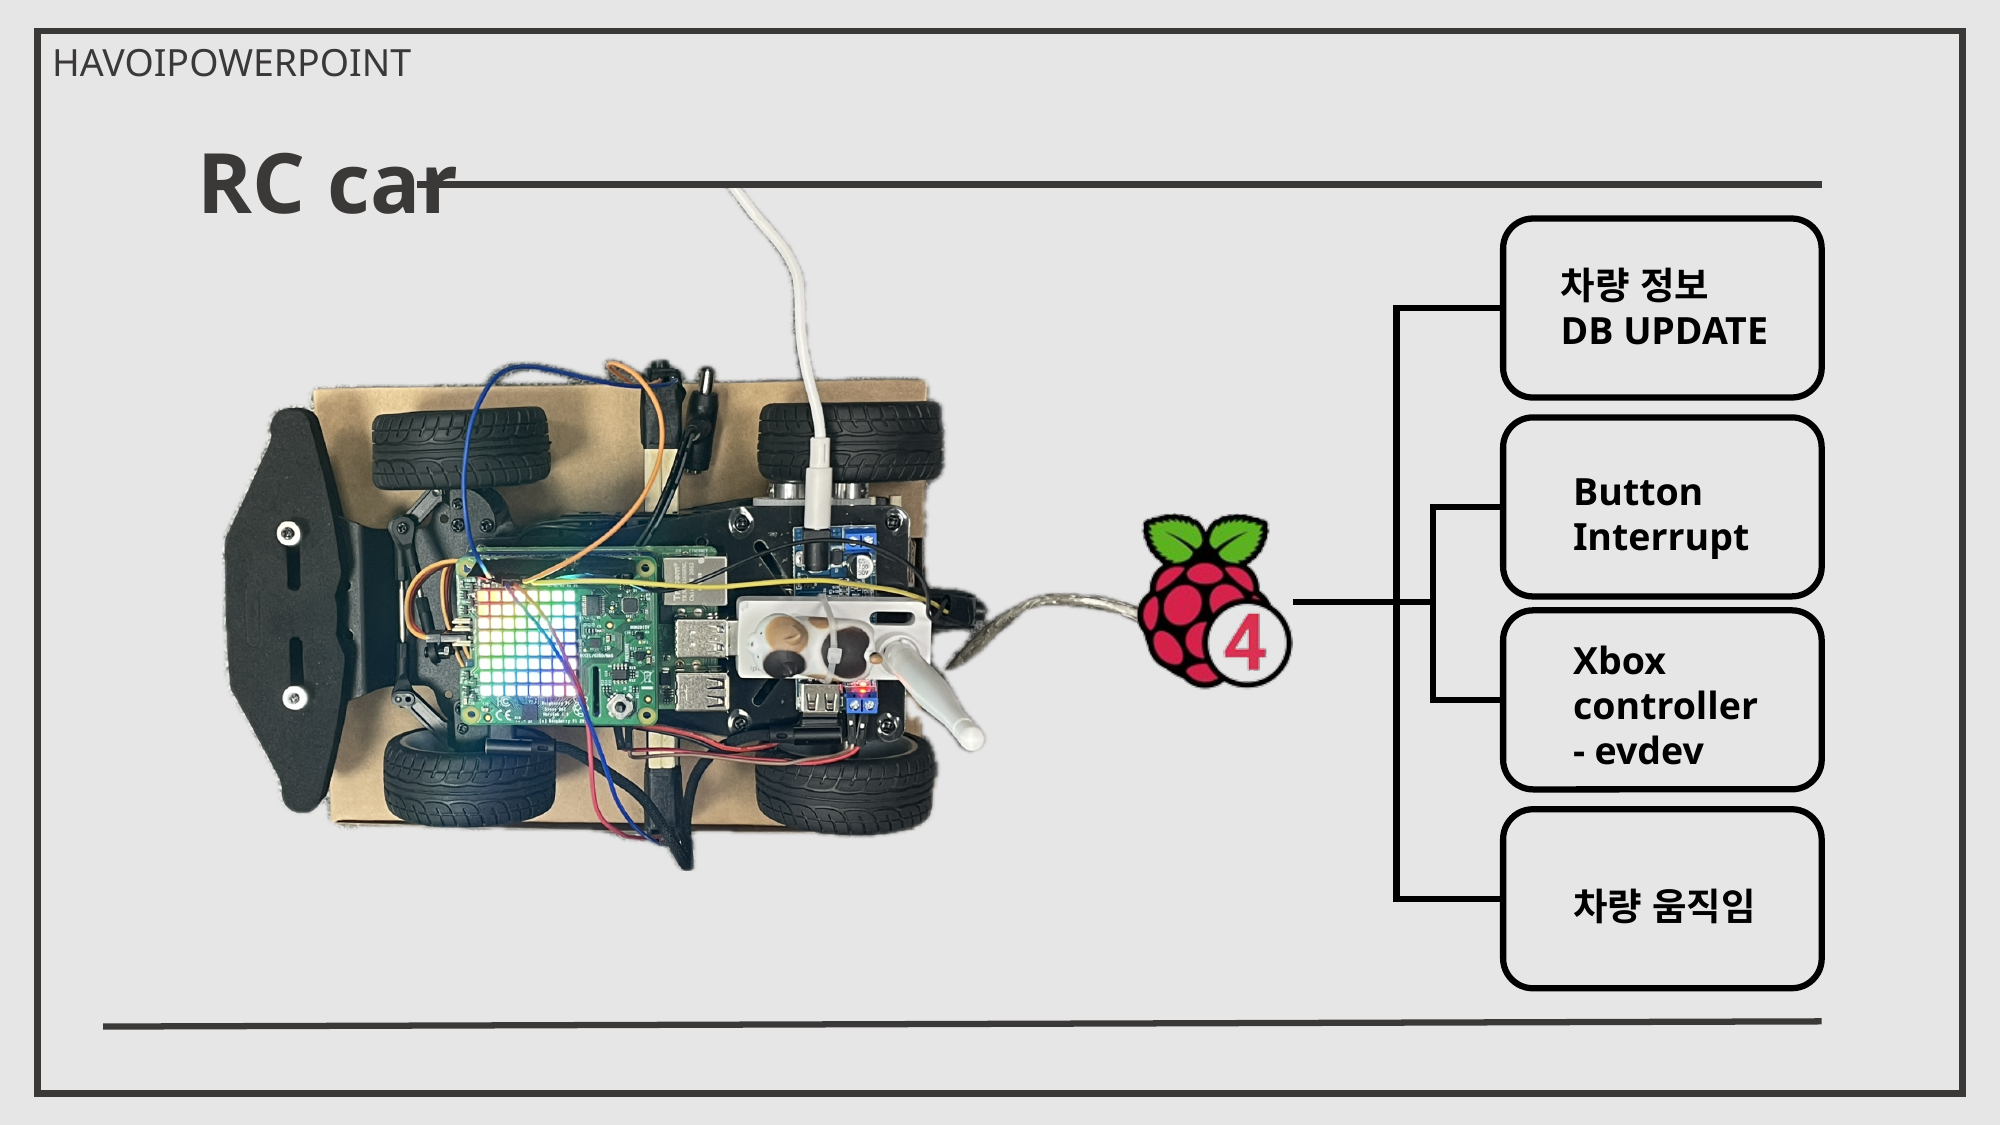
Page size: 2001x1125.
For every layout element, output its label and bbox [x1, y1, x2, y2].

text_box [103, 1021, 1822, 1027]
picture [1136, 513, 1292, 691]
picture [346, 59, 1034, 996]
text_box [1292, 601, 1504, 899]
text_box [1504, 417, 1822, 597]
text_box [1366, 601, 1504, 700]
text_box [1504, 610, 1822, 790]
text_box [1503, 809, 1822, 989]
text_box [1503, 218, 1822, 398]
text_box [36, 30, 1964, 1095]
text_box [1366, 506, 1504, 601]
text_box [1292, 307, 1504, 601]
